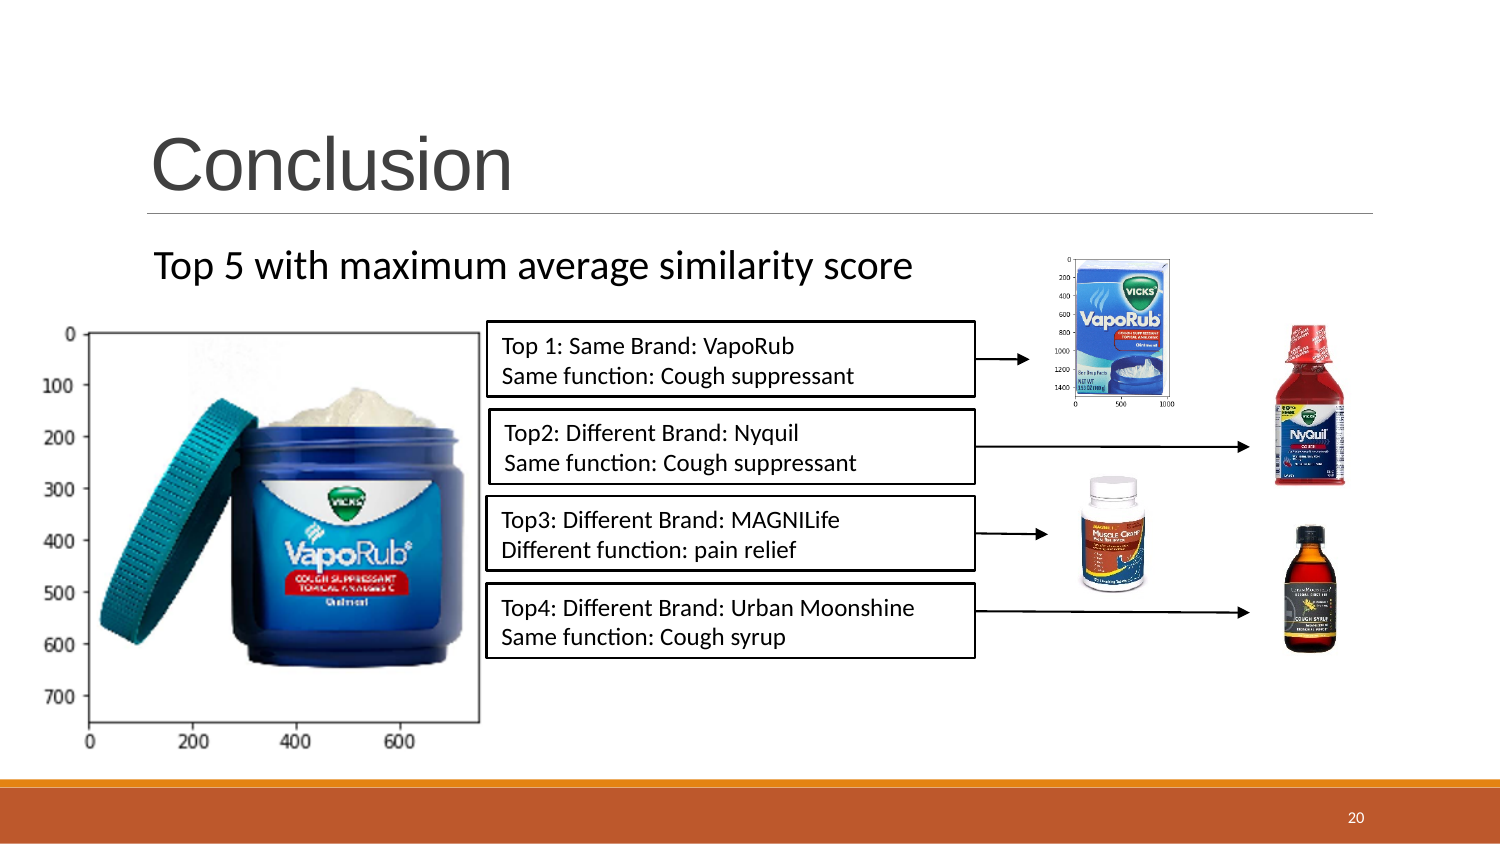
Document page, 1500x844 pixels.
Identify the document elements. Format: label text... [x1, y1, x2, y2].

text_box Top4: Different Brand: Urban Moonshine Same function: Cough syrup [498, 582, 976, 659]
picture [1046, 248, 1191, 413]
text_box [974, 610, 1251, 614]
slide_number 20 [1218, 794, 1380, 840]
text_box Top 5 with maximum average similarity score [138, 230, 989, 295]
picture [24, 314, 491, 765]
text_box Top2: Different Brand: Nyquil Same function: Cough suppressant [498, 408, 976, 485]
picture [1055, 467, 1168, 610]
text_box Top3: Different Brand: MAGNILife Different function: pain relief [498, 495, 976, 572]
picture [1260, 513, 1361, 664]
picture [1218, 312, 1404, 498]
title Conclusion [135, 35, 1373, 214]
text_box Top 1: Same Brand: VapoRub Same function: Cough suppressant [498, 320, 976, 398]
